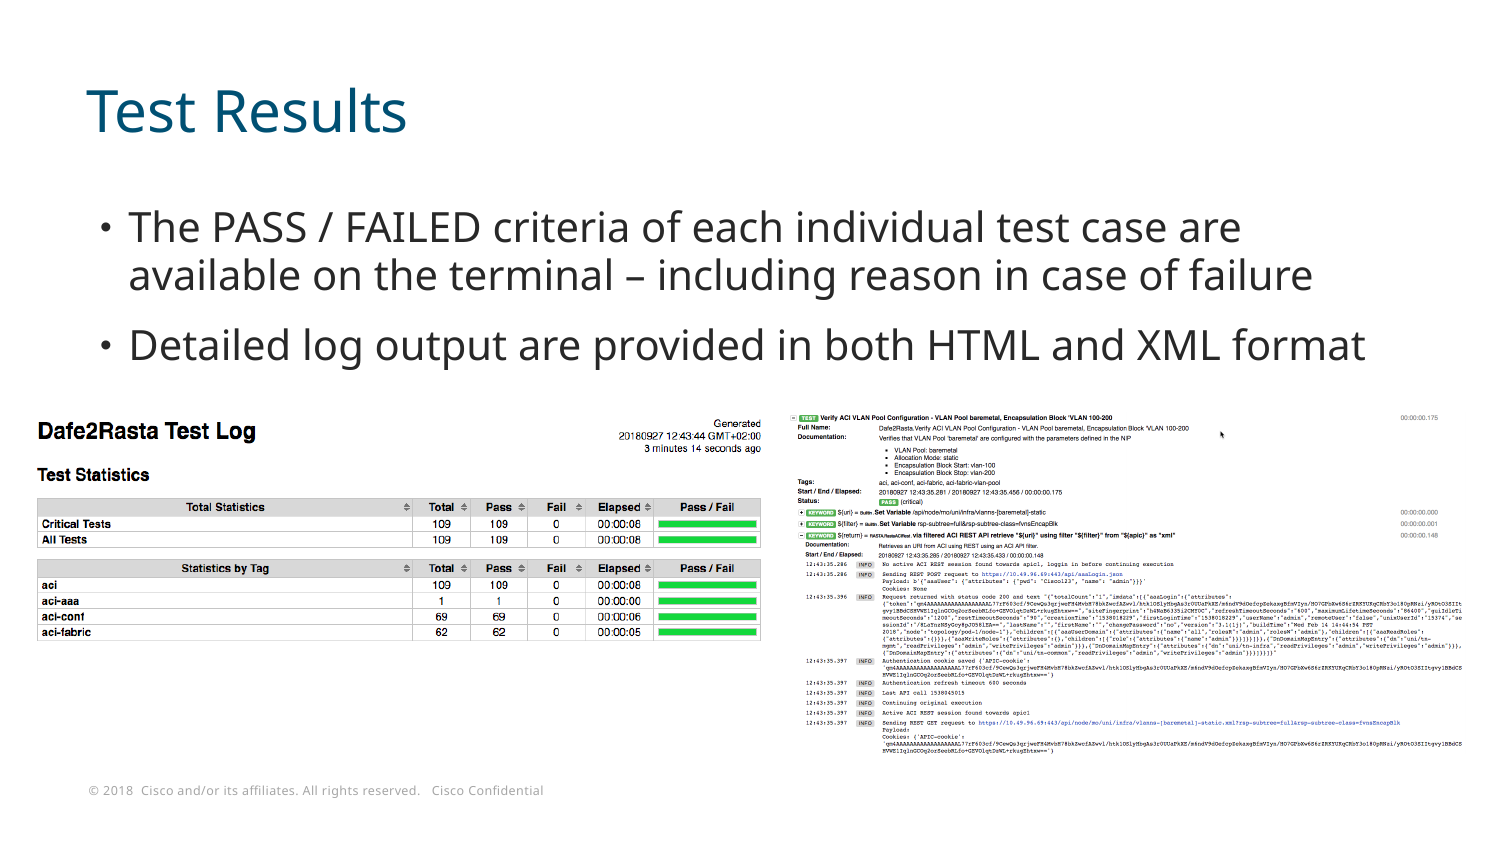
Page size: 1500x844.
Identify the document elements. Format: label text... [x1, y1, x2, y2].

list The PASS / FAILED criteria of each individual test case are available on the terminal – including reason in case of failure Detailed log output are provided in both HTML and XML format [75, 197, 1434, 754]
title Test Results [71, 55, 1441, 176]
picture [788, 412, 1467, 754]
picture [30, 412, 773, 641]
